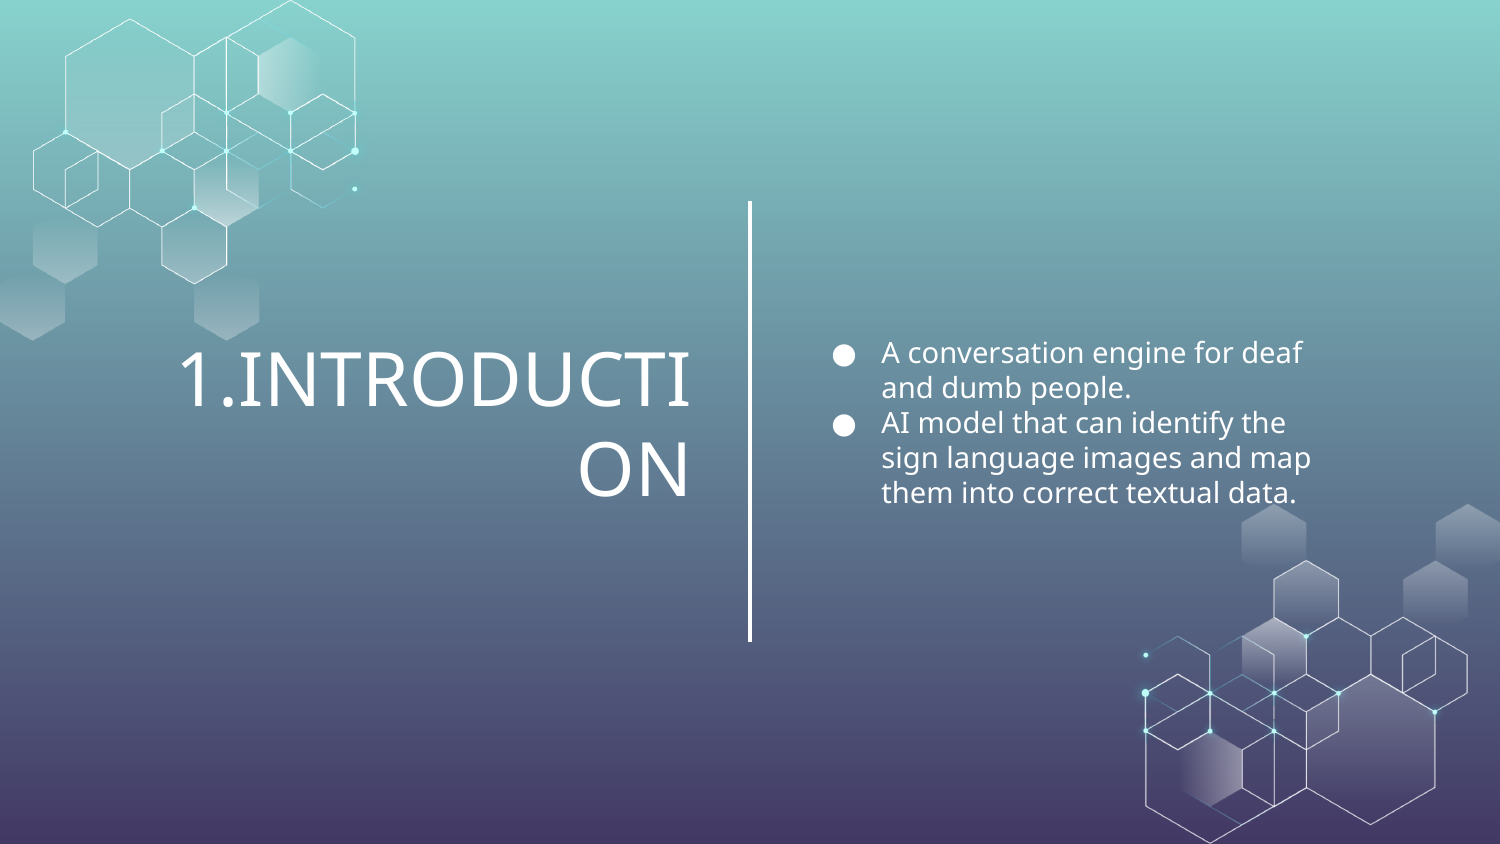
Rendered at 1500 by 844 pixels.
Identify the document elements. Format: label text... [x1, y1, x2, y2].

picture [0, 0, 378, 341]
picture [1123, 504, 1500, 844]
title 1.INTRODUCTION [58, 366, 708, 477]
subtitle A conversation engine for deaf and dumb people. AI model that can identify the sign language images and map them into correct textual data. [791, 283, 1328, 561]
